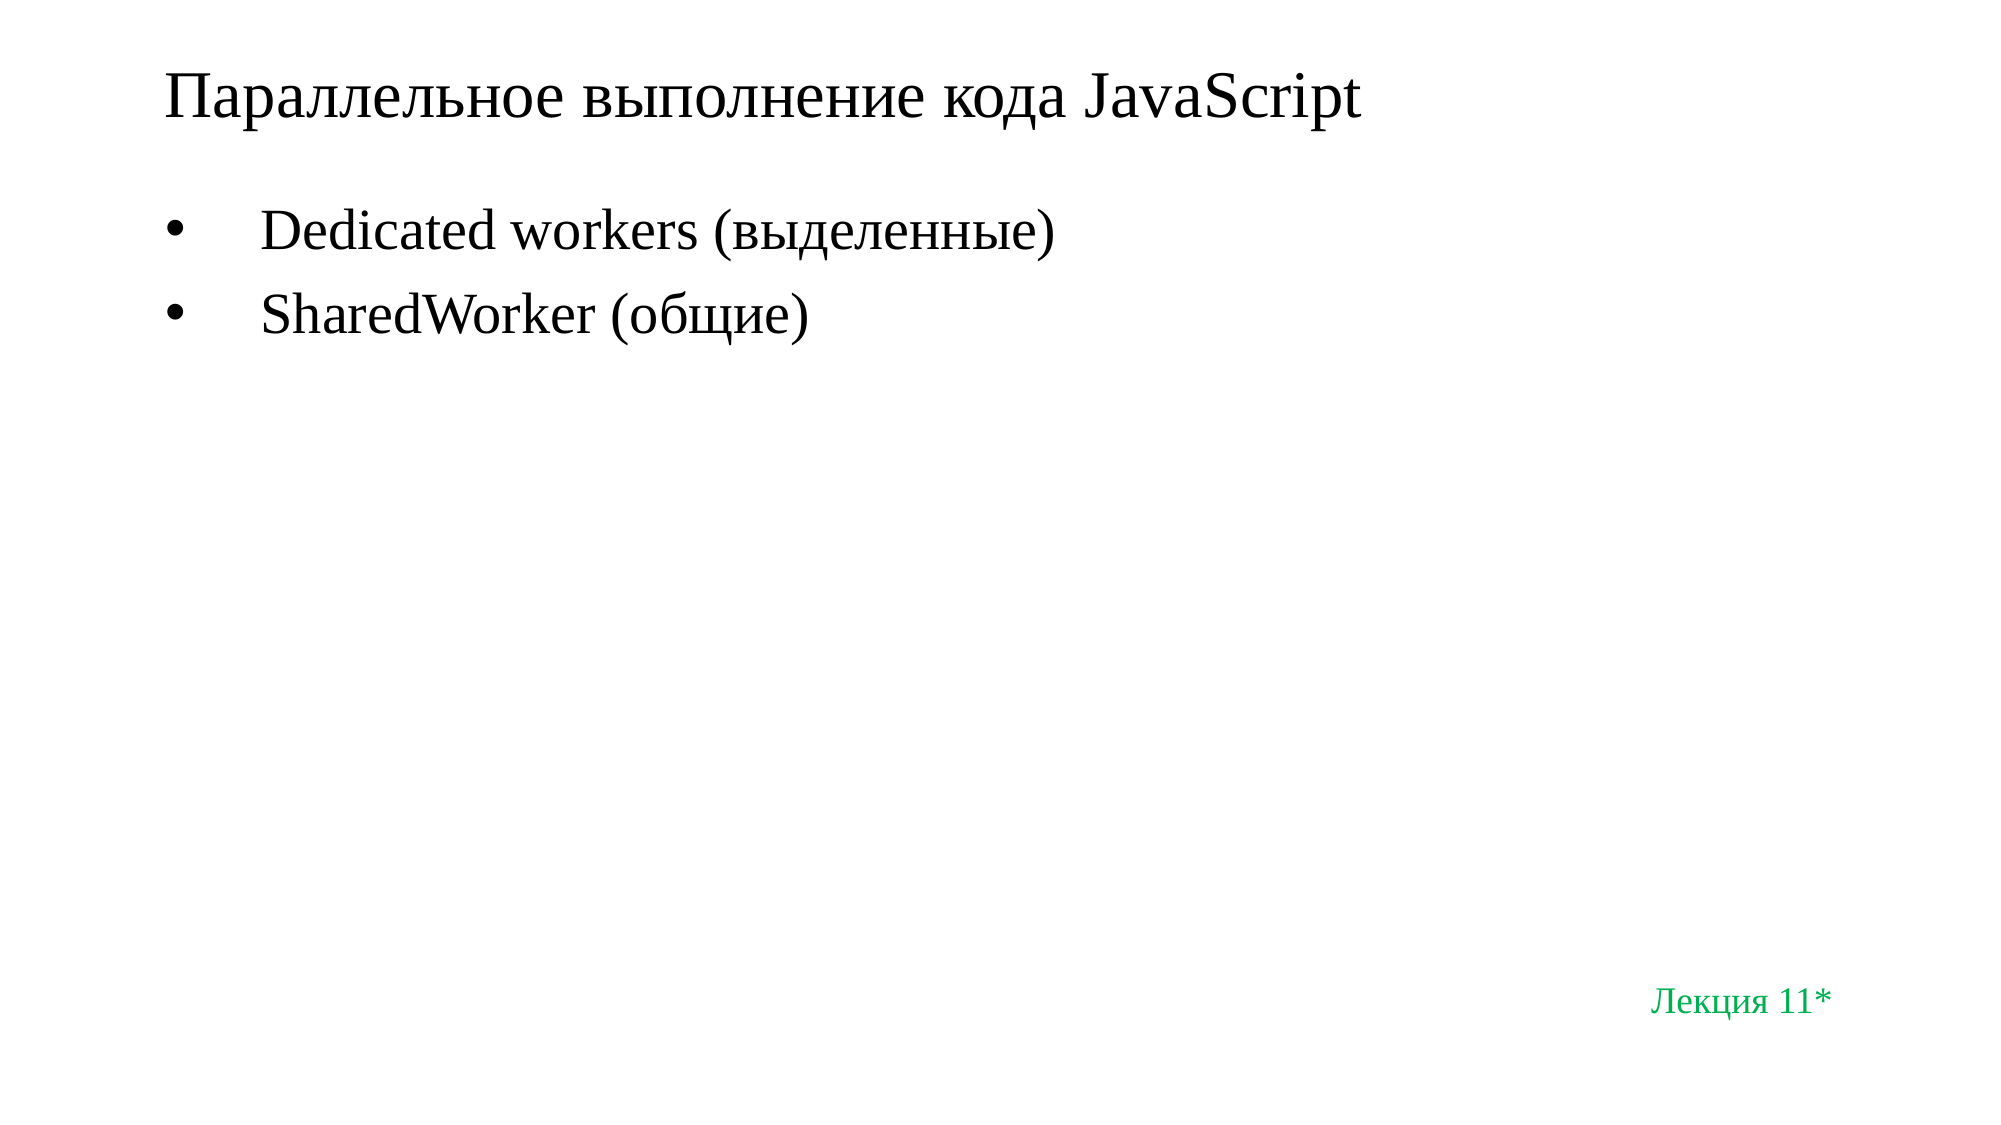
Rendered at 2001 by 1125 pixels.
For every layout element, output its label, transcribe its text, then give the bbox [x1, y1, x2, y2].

text_box Лекция 11* [1636, 968, 1850, 1029]
title Параллельное выполнение кода JavaScript [149, 0, 1851, 192]
list Dedicated workers (выделенные) SharedWorker (общие) [150, 191, 1851, 999]
